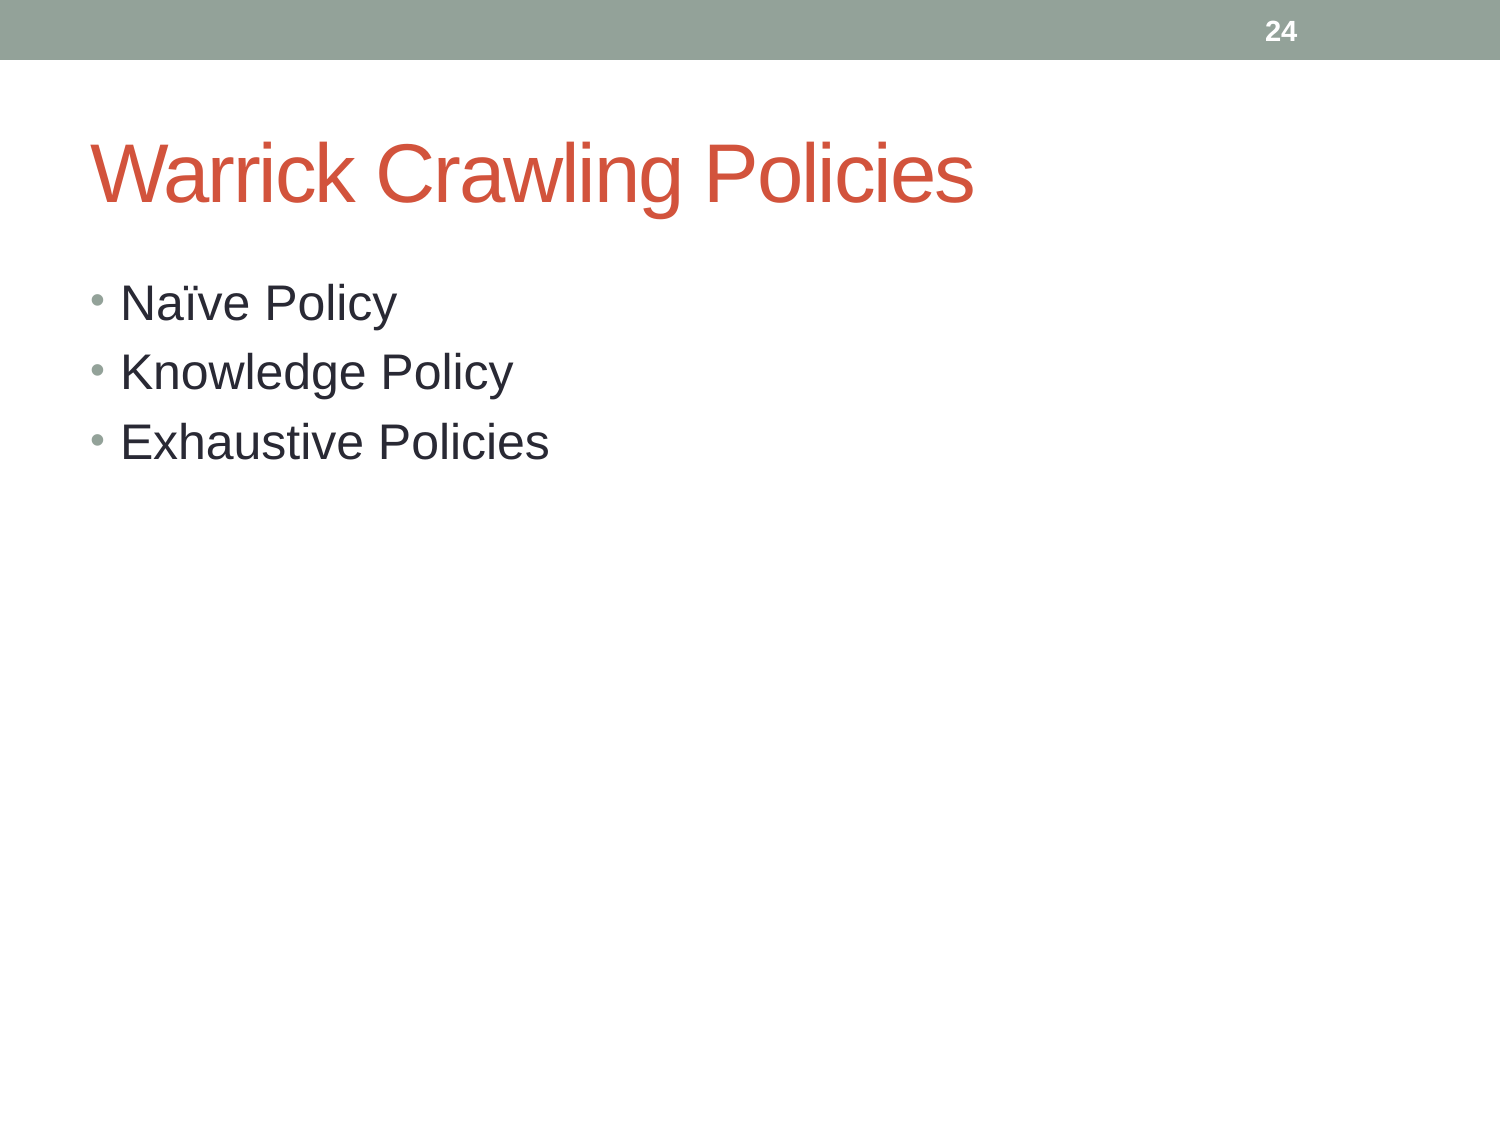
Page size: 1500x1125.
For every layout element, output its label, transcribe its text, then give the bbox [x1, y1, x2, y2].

list Naïve Policy Knowledge Policy Exhaustive Policies [75, 262, 1425, 1063]
title Warrick Crawling Policies [75, 87, 1425, 250]
slide_number 24 [1250, 3, 1425, 57]
